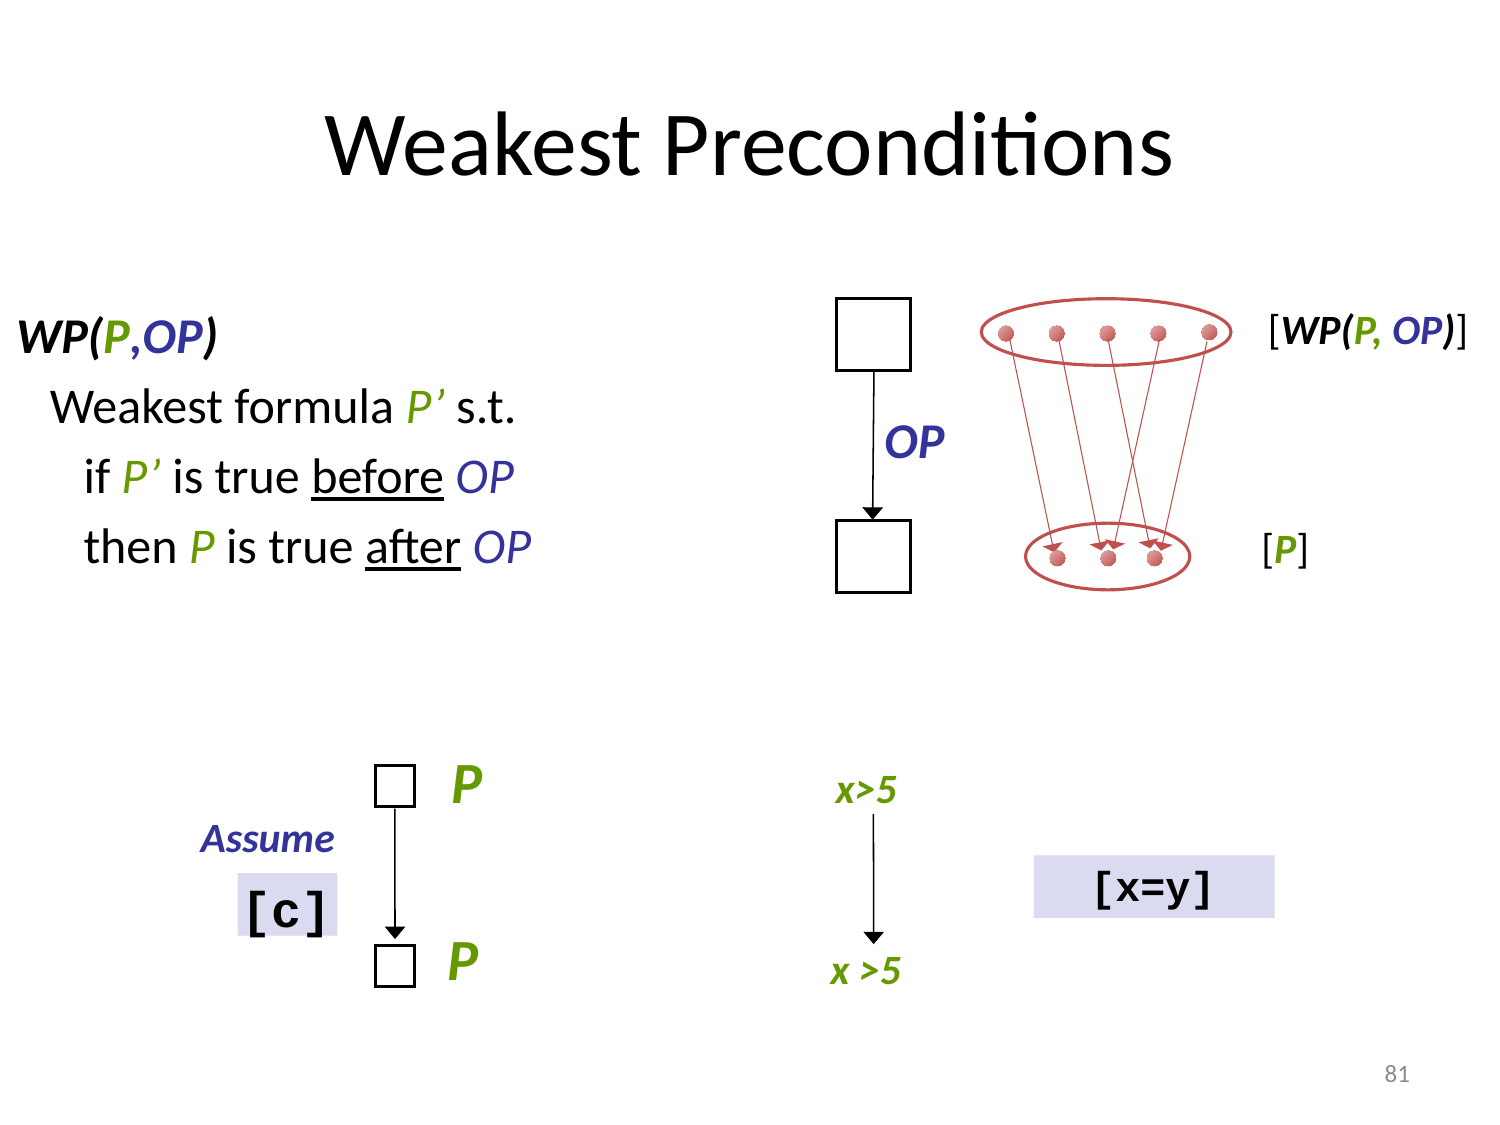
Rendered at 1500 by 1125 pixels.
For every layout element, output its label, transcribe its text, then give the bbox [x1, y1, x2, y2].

text_box [1150, 325, 1167, 339]
text_box [998, 325, 1014, 342]
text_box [1160, 341, 1208, 551]
text_box x >5 [815, 945, 928, 1000]
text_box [1107, 337, 1151, 345]
text_box [375, 765, 415, 807]
text_box [1049, 325, 1065, 338]
text_box [1025, 557, 1190, 590]
slide_number 81 [1074, 1042, 1425, 1103]
text_box [P] [1246, 524, 1372, 579]
text_box OP [879, 413, 955, 476]
text_box WP(P,OP) Weakest formula P’ s.t. if P’ is true before OP then P is true after OP [1, 296, 813, 616]
title Weakest Preconditions [75, 45, 1425, 233]
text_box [1009, 338, 1055, 553]
text_box [1201, 324, 1218, 340]
text_box x>5 [820, 764, 919, 820]
text_box Branch [193, 824, 354, 880]
text_box P [432, 928, 558, 1000]
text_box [1113, 339, 1160, 550]
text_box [1058, 339, 1102, 551]
text_box [836, 520, 911, 593]
text_box [x=y] [1033, 855, 1275, 918]
text_box [WP(P, OP)] [1253, 319, 1484, 357]
text_box Assume [185, 813, 346, 868]
text_box P [436, 751, 633, 823]
text_box [836, 298, 911, 371]
text_box [c] [237, 880, 338, 936]
text_box [375, 945, 415, 987]
text_box [981, 298, 1232, 352]
text_box [1099, 325, 1116, 338]
